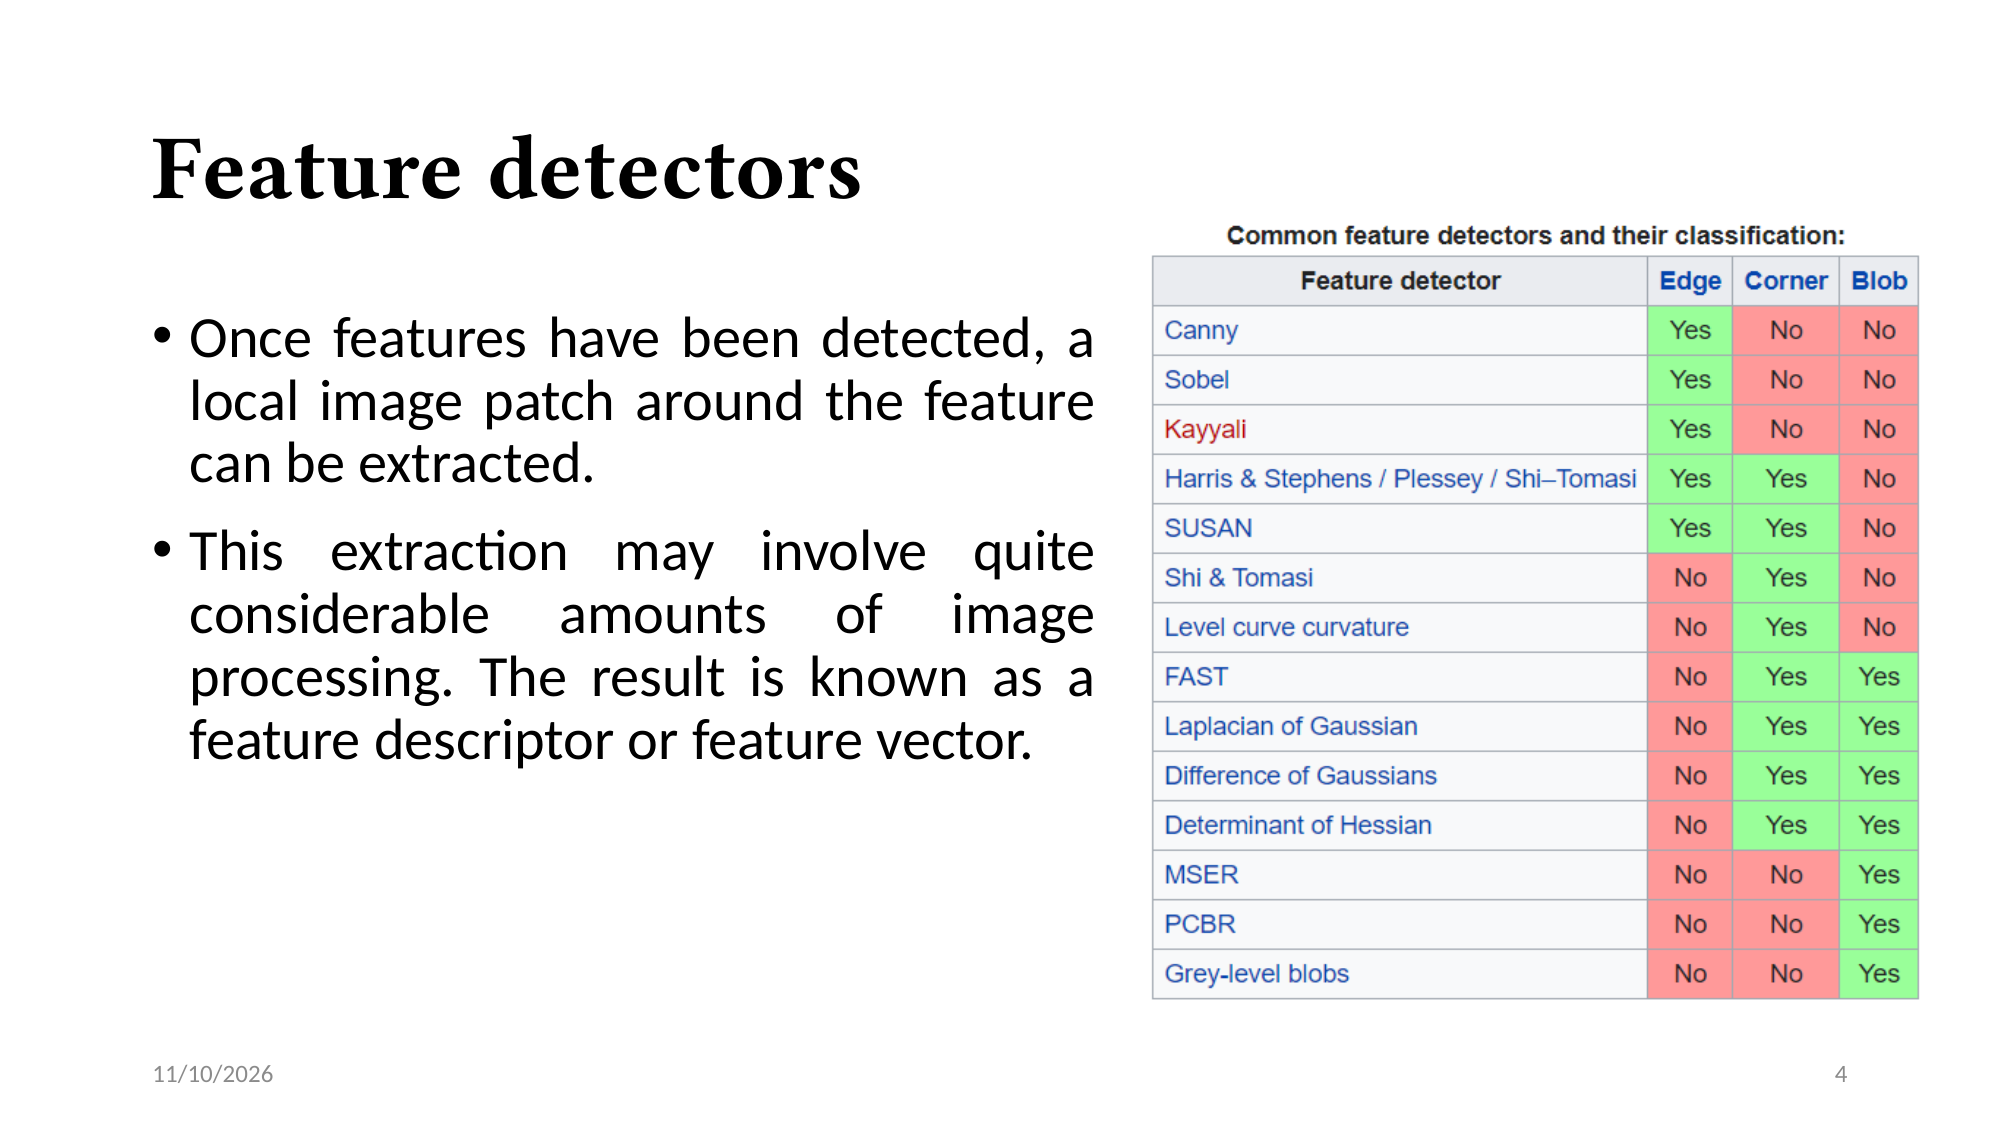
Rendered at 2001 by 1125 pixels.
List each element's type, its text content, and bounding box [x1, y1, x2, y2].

list Once features have been detected, a local image patch around the feature can be extracted. This extraction may involve quite considerable amounts of image processing. The result is known as a feature descriptor or feature vector. [137, 299, 1112, 1050]
picture [1142, 202, 1950, 1018]
slide_number 4 [1412, 1042, 1863, 1103]
title Feature detectors [137, 59, 1863, 278]
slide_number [137, 1042, 588, 1103]
